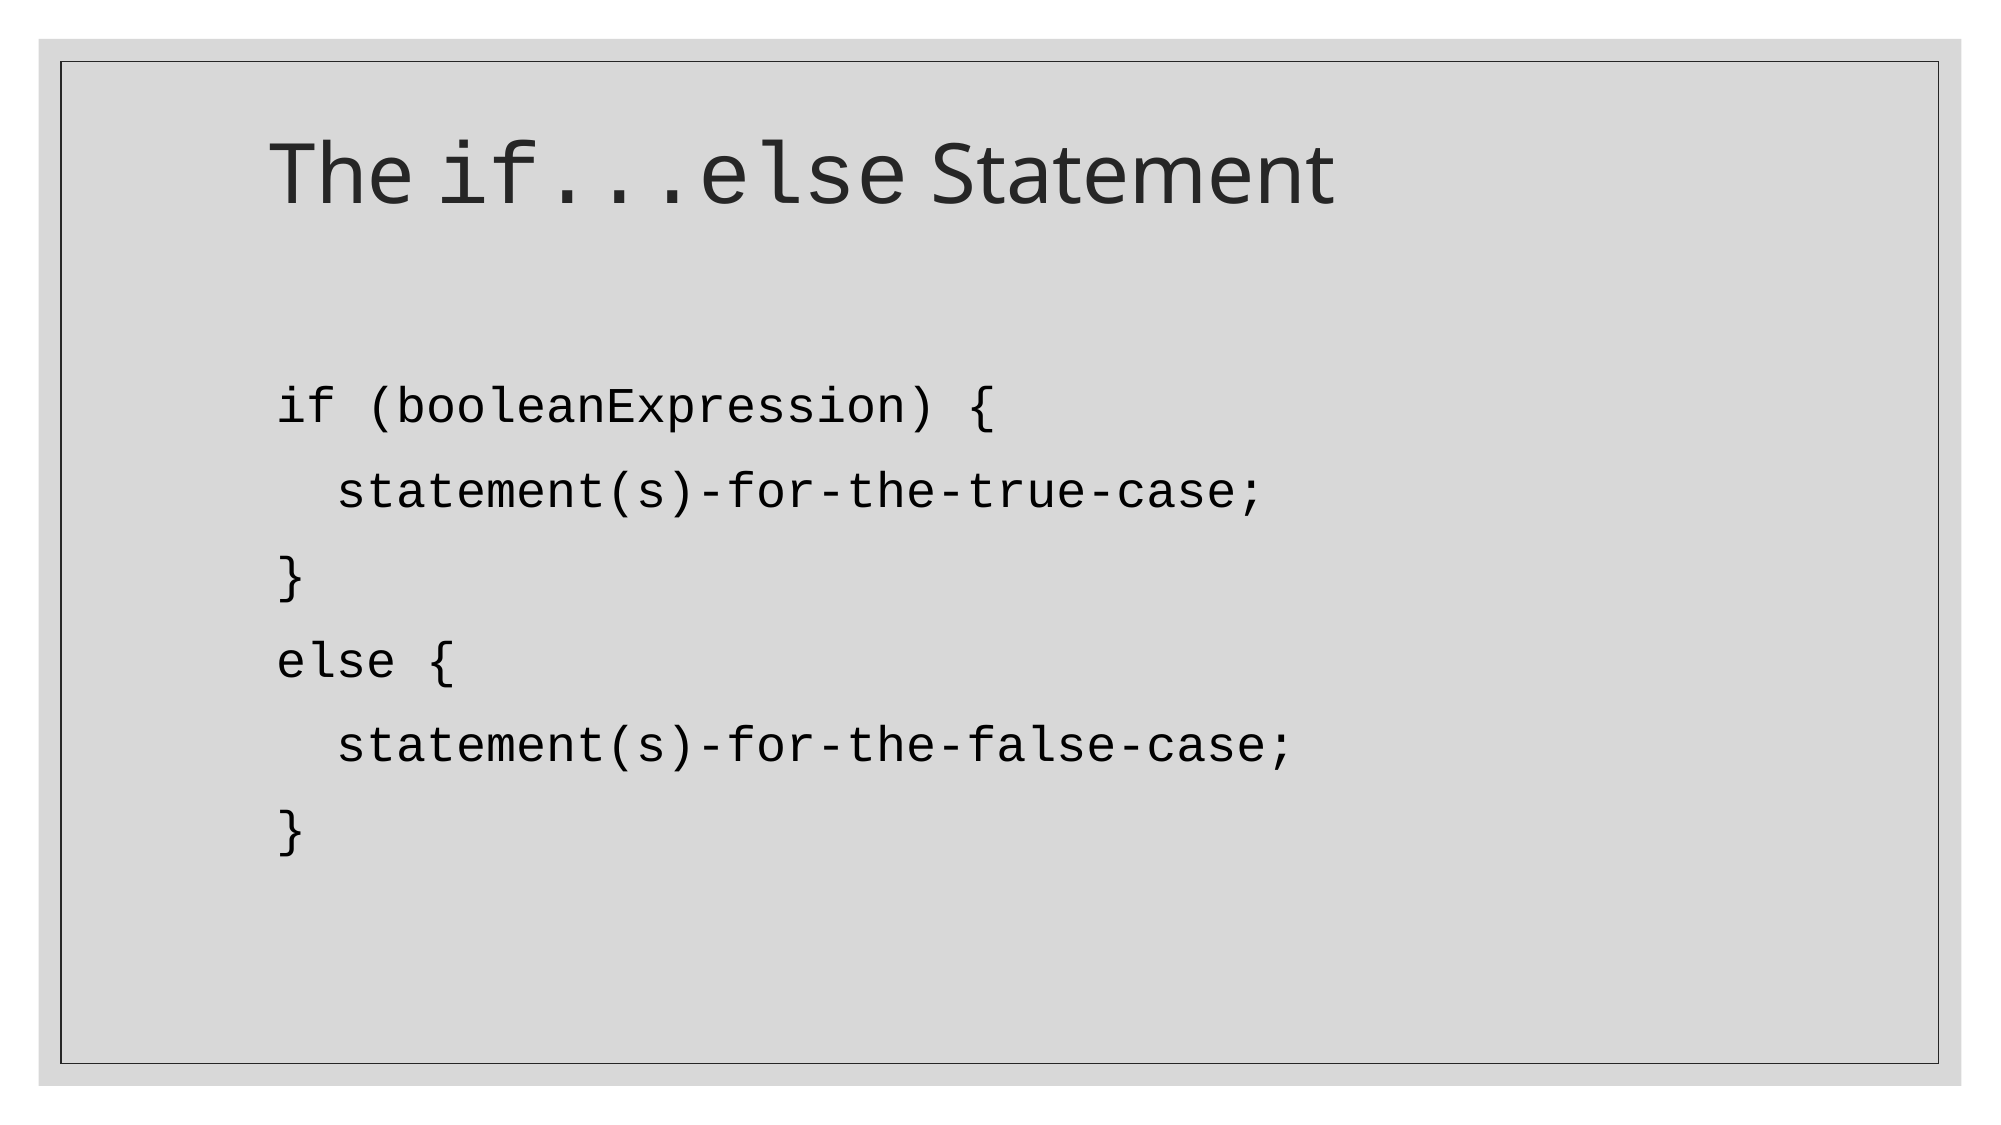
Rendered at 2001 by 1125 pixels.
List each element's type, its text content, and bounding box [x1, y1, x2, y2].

list if (booleanExpression) { statement(s)-for-the-true-case; } else { statement(s)-for-the-false-case; } [260, 359, 1524, 1022]
title The if...else Statement [254, 57, 1530, 293]
